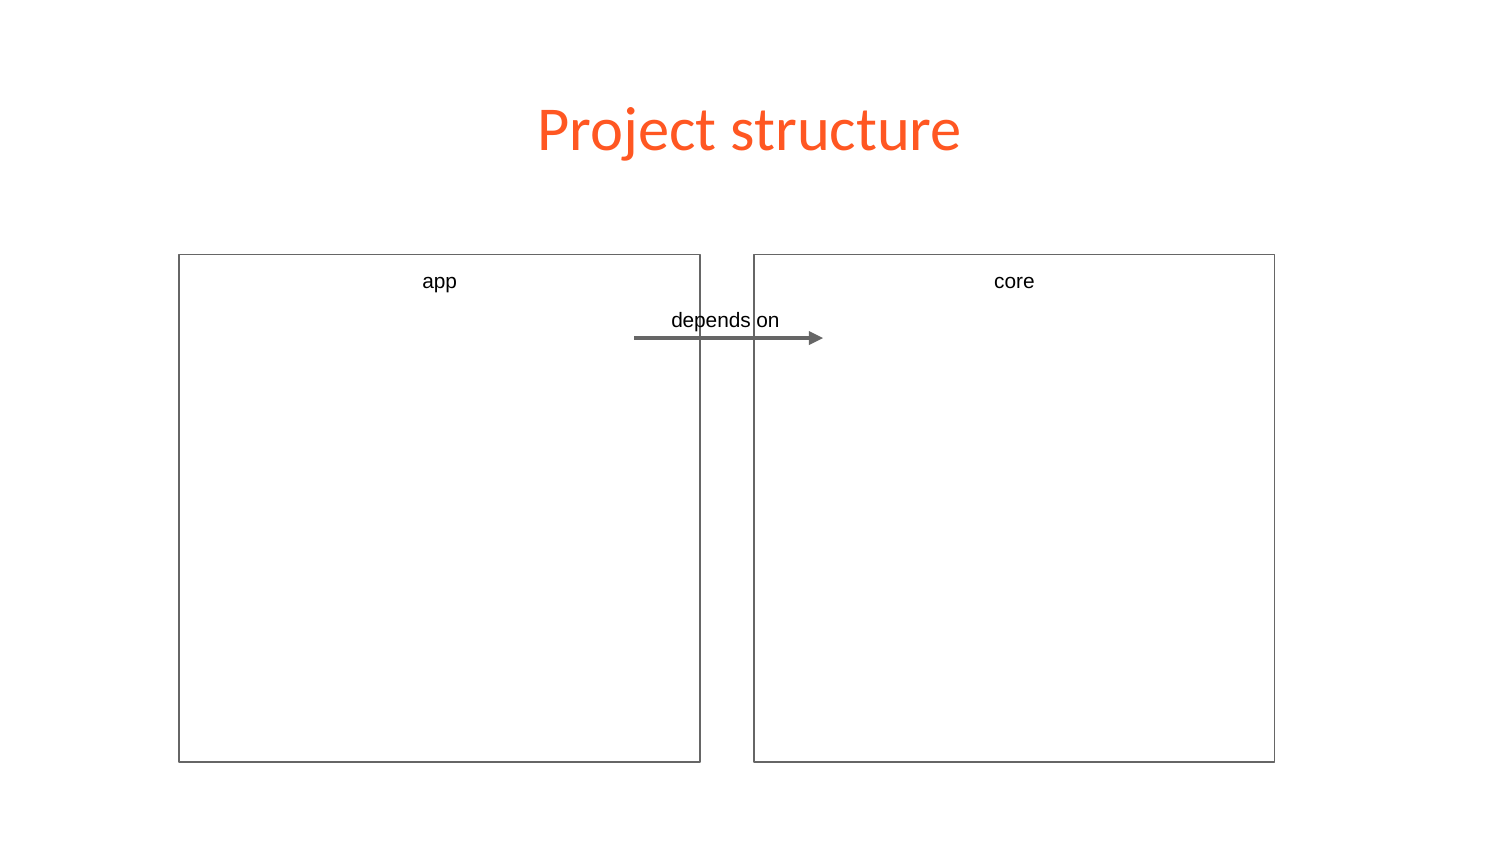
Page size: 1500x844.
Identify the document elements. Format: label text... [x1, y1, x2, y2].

text_box core [938, 252, 1091, 304]
text_box [179, 254, 700, 762]
text_box app [363, 252, 516, 304]
text_box depends on [656, 291, 808, 337]
title Project structure [51, 72, 1449, 167]
text_box [754, 254, 1275, 762]
